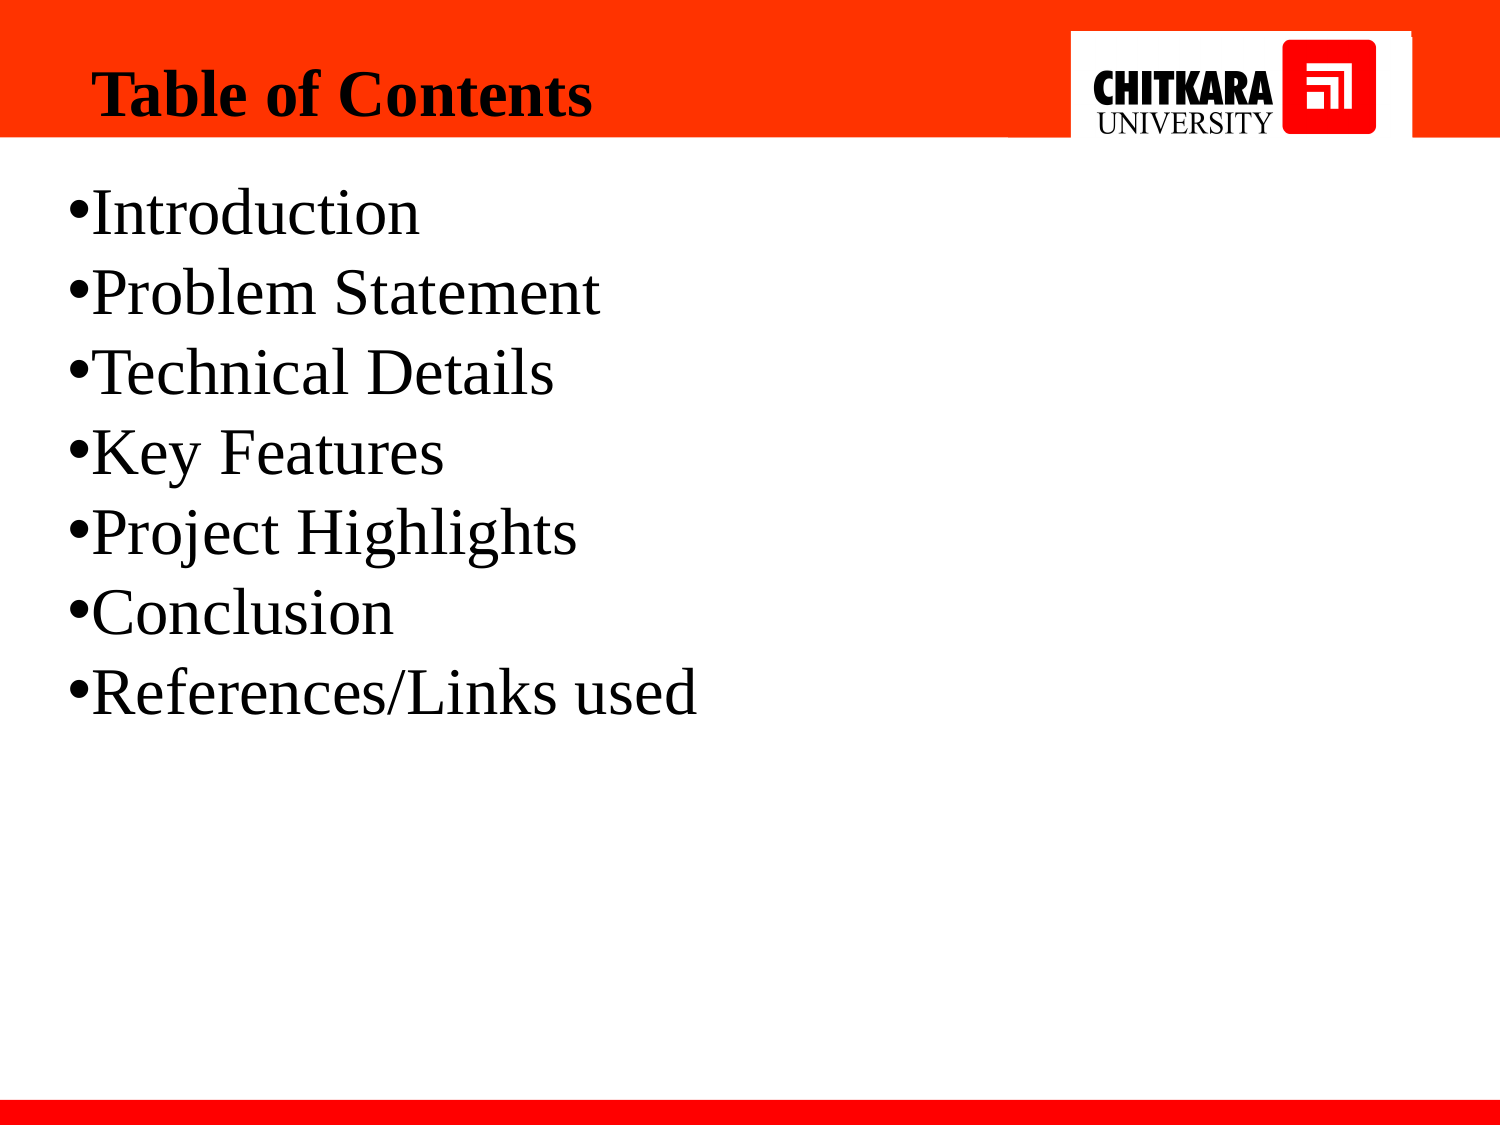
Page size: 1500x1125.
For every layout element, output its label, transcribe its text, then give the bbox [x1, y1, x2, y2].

picture [1074, 37, 1391, 138]
text_box Introduction Problem Statement Technical Details Key Features Project Highlights Conclusion References/Links used [53, 160, 1187, 876]
text_box Table of Contents [76, 42, 963, 138]
